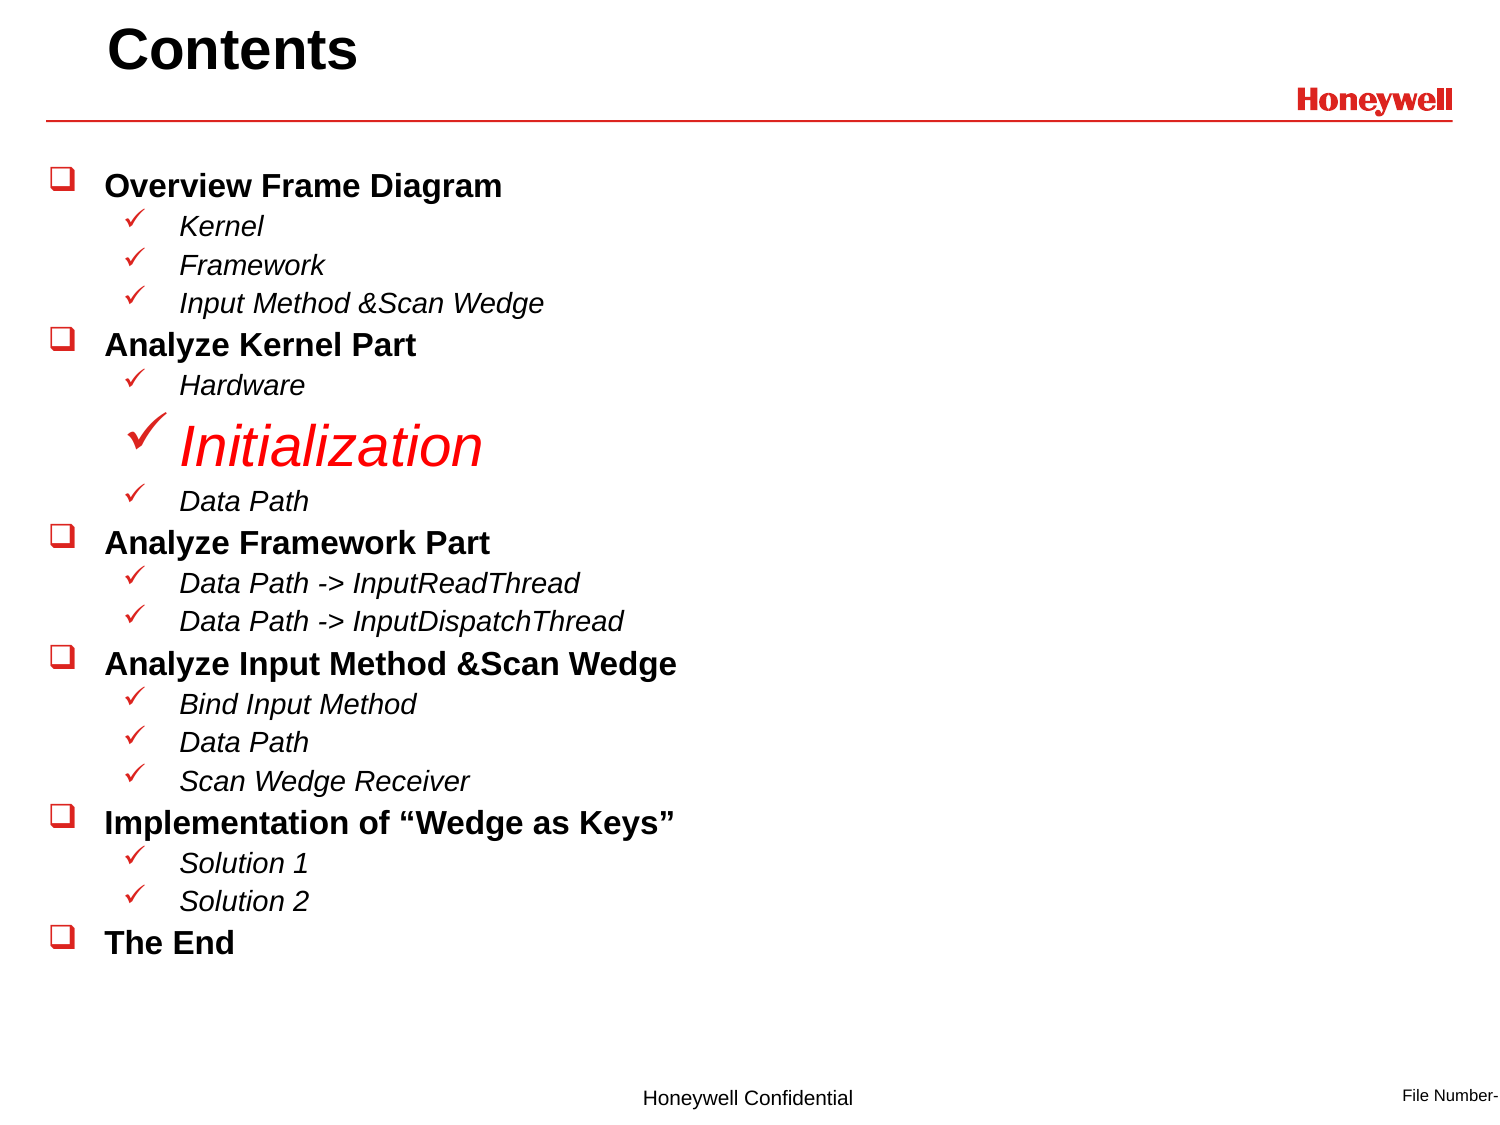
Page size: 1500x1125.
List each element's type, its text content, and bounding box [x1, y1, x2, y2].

title Contents [91, 16, 1405, 95]
text_box Overview Frame Diagram Kernel Framework Input Method &Scan Wedge Analyze Kernel Part Hardware Initialization Data Path Analyze Framework Part Data Path -> InputReadThread Data Path -> InputDispatchThread Analyze Input Method &Scan Wedge Bind Input Method Data Path Scan Wedge Receiver Implementation of “Wedge as Keys” Solution 1 Solution 2 The End [33, 162, 1500, 989]
